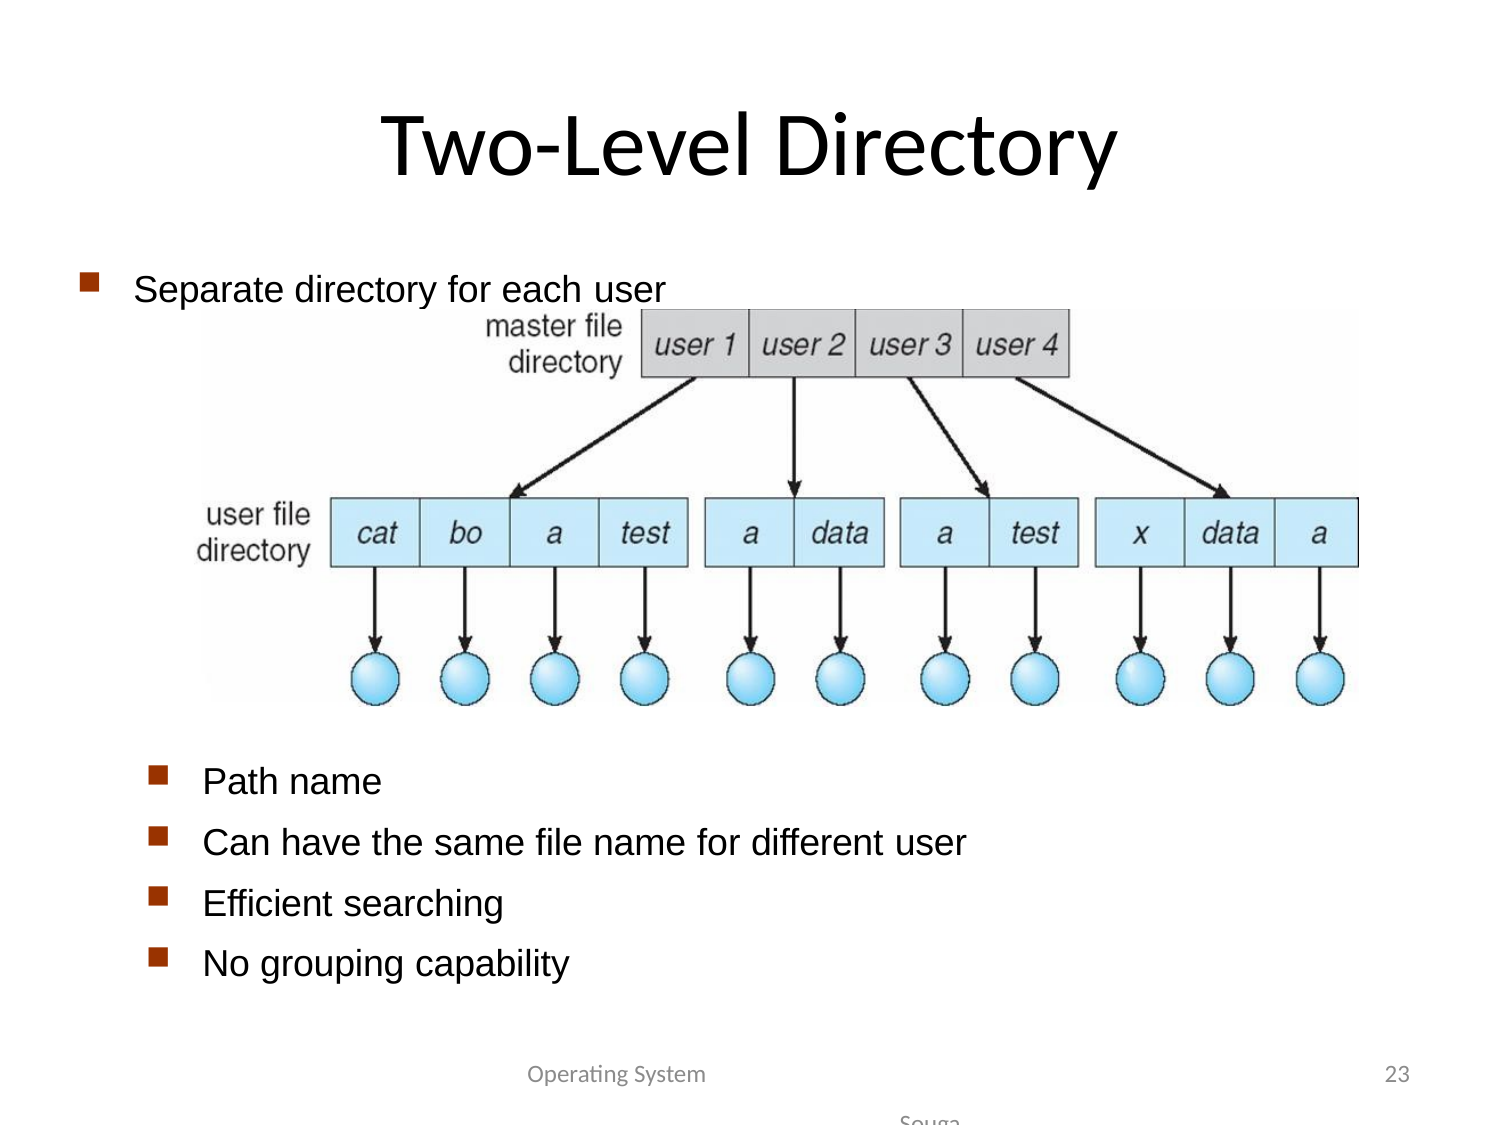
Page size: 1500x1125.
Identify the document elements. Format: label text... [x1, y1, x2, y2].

text_box [193, 309, 1359, 707]
footer Operating System Sougandhika Narayan, Asst Prof, Dept of CSE, KSIT [512, 1042, 988, 1103]
title Two-Level Directory [75, 45, 1425, 233]
text_box Path name Can have the same file name for different user Efficient searching No grouping capability [143, 739, 975, 985]
list Separate directory for each user [75, 262, 1425, 903]
slide_number 23 [1074, 1042, 1425, 1103]
